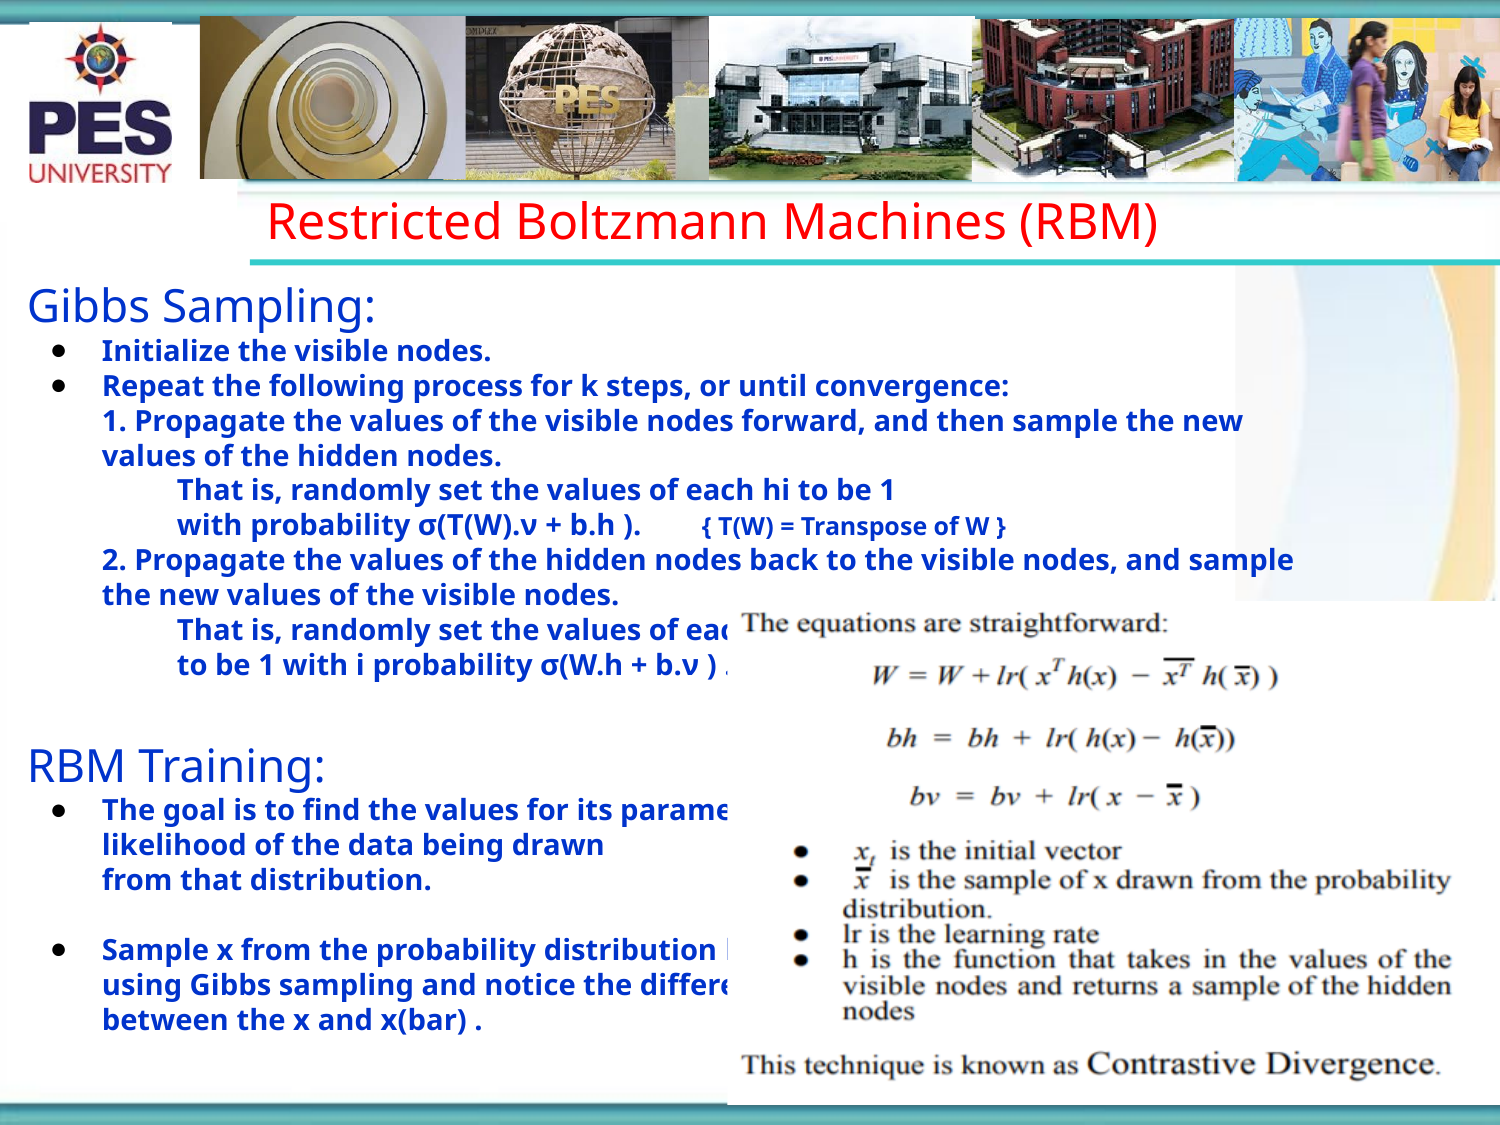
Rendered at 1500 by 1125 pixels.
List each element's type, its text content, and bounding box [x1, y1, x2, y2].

title Restricted Boltzmann Machines (RBM) [266, 189, 1487, 251]
list Gibbs Sampling: Initialize the visible nodes. Repeat the following process for k steps, or until convergence: 1. Propagate the values of the visible nodes forward, and then sample the new values of the hidden nodes. That is, randomly set the values of each hi to be 1 with probability σ(T(W).ν + b.h ). { T(W) = Transpose of W } 2. Propagate the values of the hidden nodes back to the visible nodes, and sample the new values of the visible nodes. That is, randomly set the values of each ν to be 1 with i probability σ(W.h + b.ν ) . RBM Training: The goal is to find the values for its parameters that maximize the likelihood of the data being drawn from that distribution. Sample x from the probability distribution by using Gibbs sampling and notice the difference between the x and x(bar) . [26, 276, 1304, 1105]
picture [0, 0, 1500, 1125]
